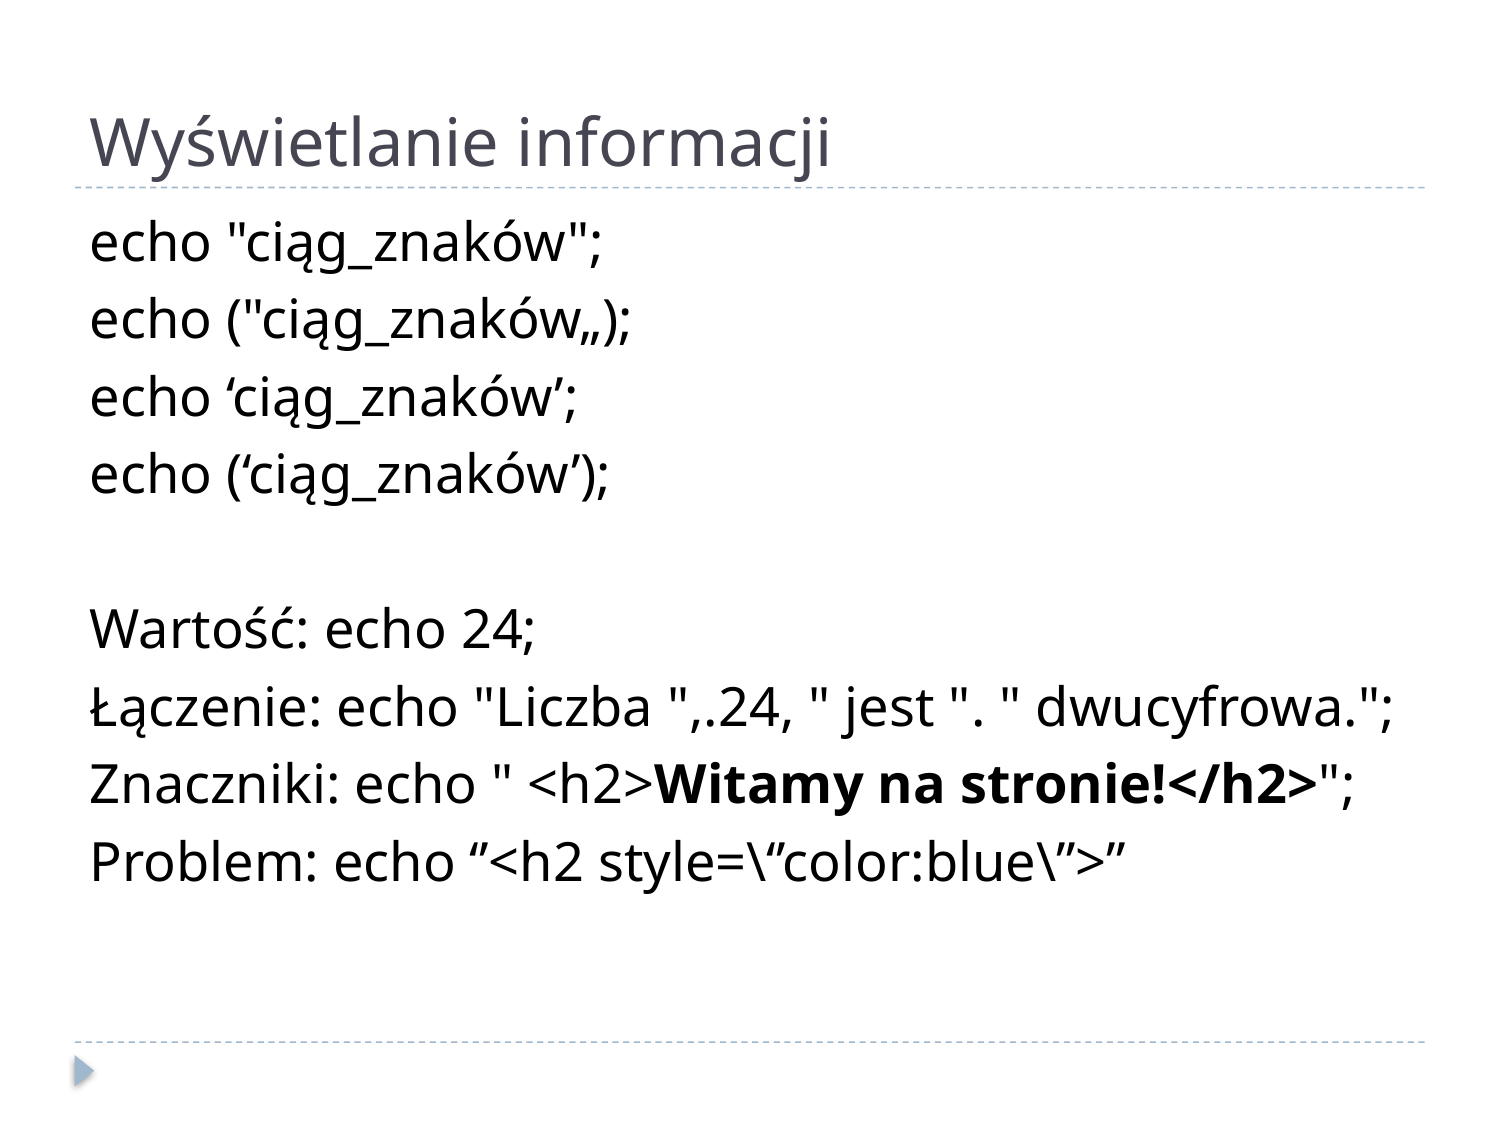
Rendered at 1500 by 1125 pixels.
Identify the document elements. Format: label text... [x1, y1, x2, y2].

title Wyświetlanie informacji [75, 24, 1425, 188]
list echo "ciąg_znaków"; echo ("ciąg_znaków„); echo ‘ciąg_znaków’; echo (‘ciąg_znaków’); Wartość: echo 24; Łączenie: echo "Liczba ",.24, " jest ". " dwucyfrowa."; Znaczniki: echo " <h2>Witamy na stronie!</h2>"; Problem: echo ‘’<h2 style=\‘’color:blue\”>’’ [75, 200, 1425, 1010]
